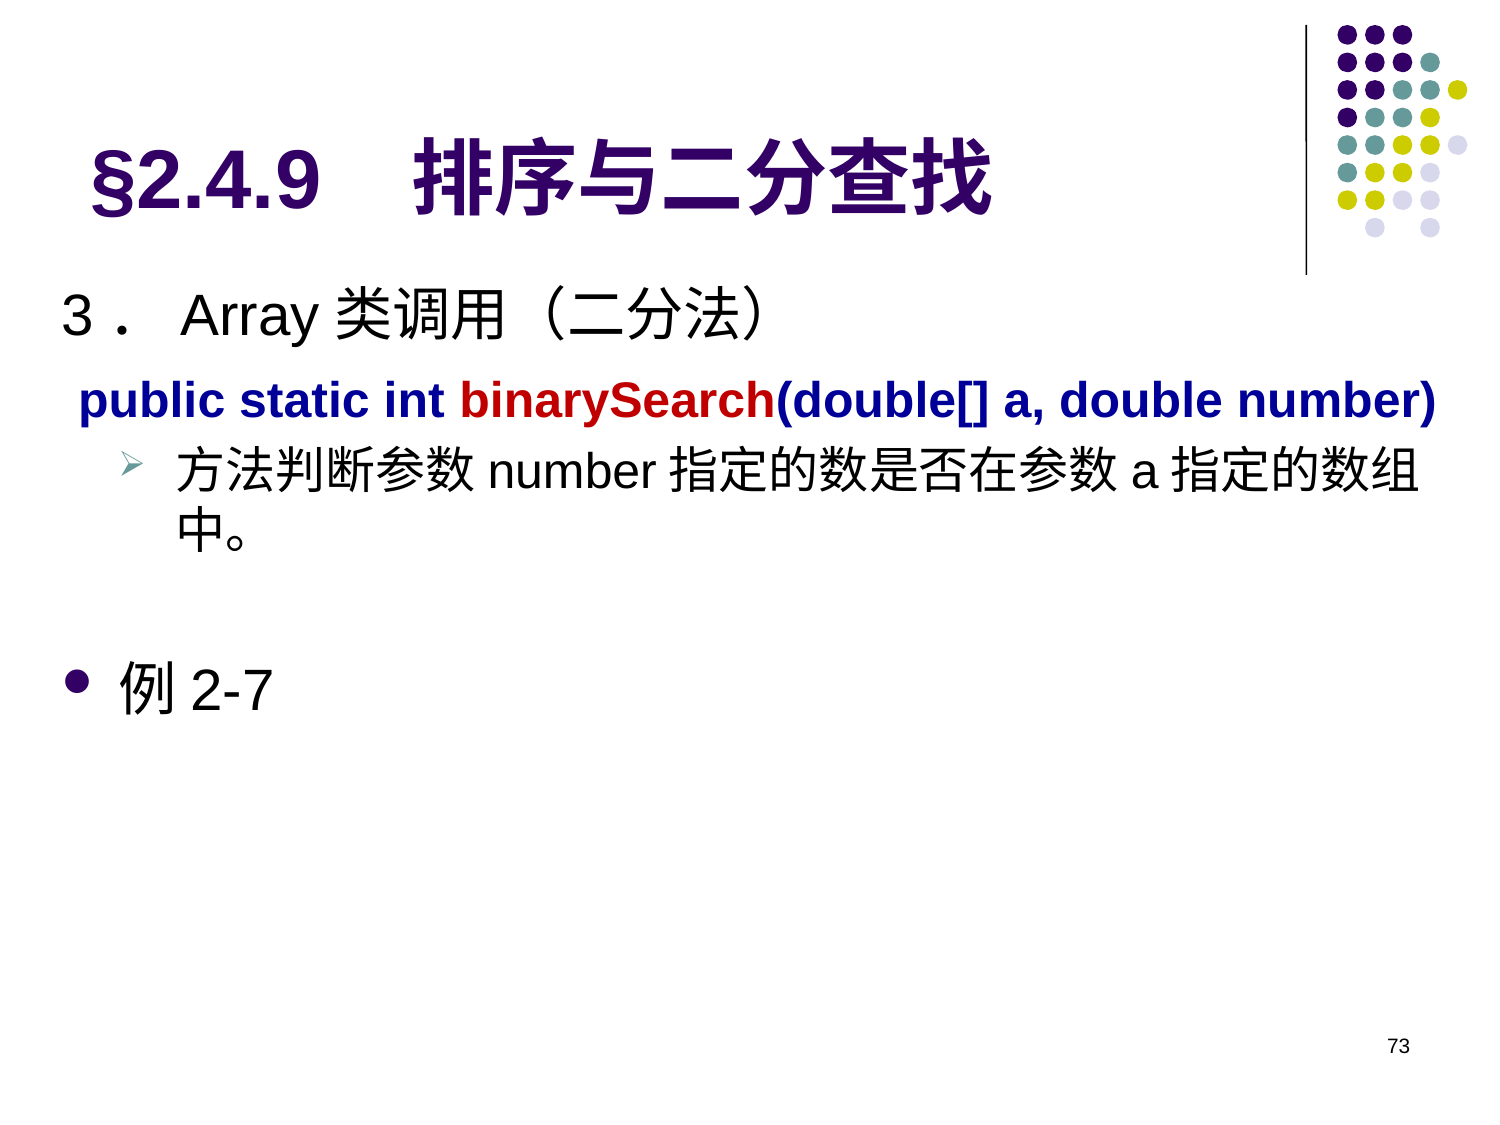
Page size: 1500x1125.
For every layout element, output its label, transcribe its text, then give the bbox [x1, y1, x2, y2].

title §2.4.9 排序与二分查找 [74, 19, 1313, 233]
slide_number 73 [1074, 1024, 1426, 1101]
list 3．Array类调用（二分法） public static int binarySearch(double[] a, double number) 方法判断参数number指定的数是否在参数a指定的数组中。 例2-7 [46, 269, 1473, 1009]
